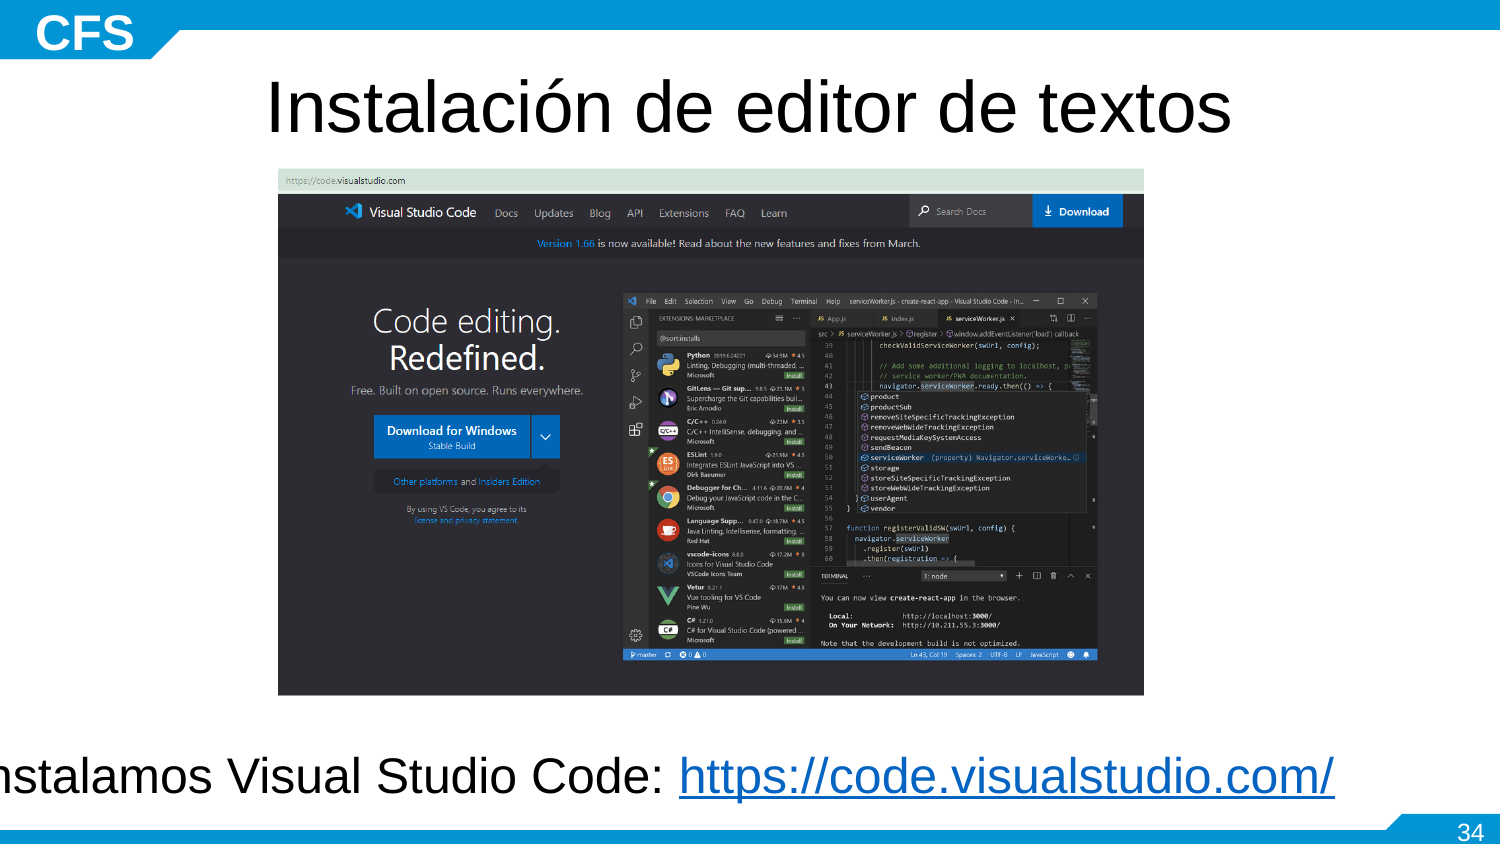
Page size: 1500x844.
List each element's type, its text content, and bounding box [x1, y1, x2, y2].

title Instalación de editor de textos [103, 33, 1397, 185]
text_box Instalamos Visual Studio Code: https://code.visualstudio.com/ [0, 728, 1375, 833]
picture [278, 168, 1144, 696]
slide_number ‹#› [1408, 808, 1500, 844]
